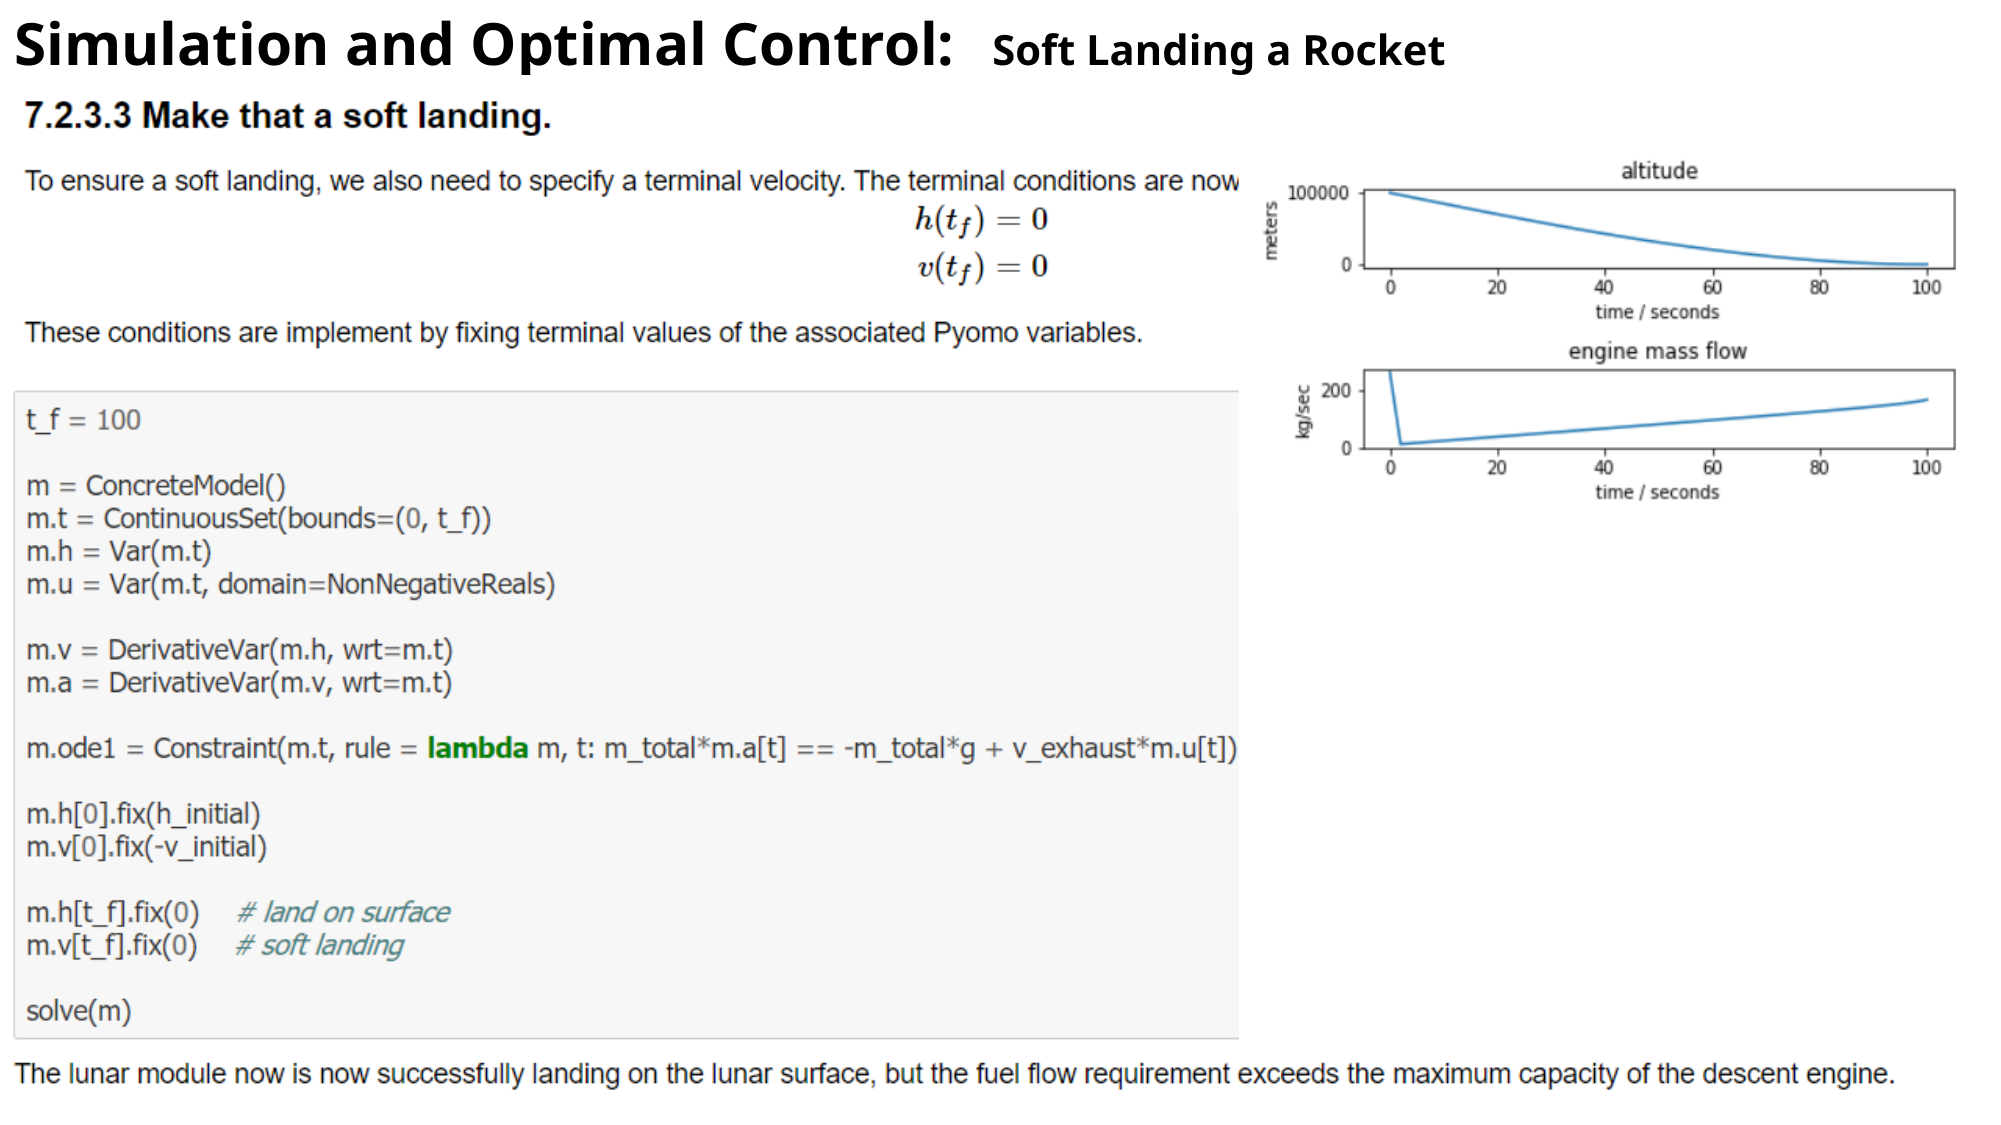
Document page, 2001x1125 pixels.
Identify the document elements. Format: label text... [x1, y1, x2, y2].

picture [0, 75, 1988, 1093]
text_box Simulation and Optimal Control: Soft Landing a Rocket [0, 0, 1988, 270]
